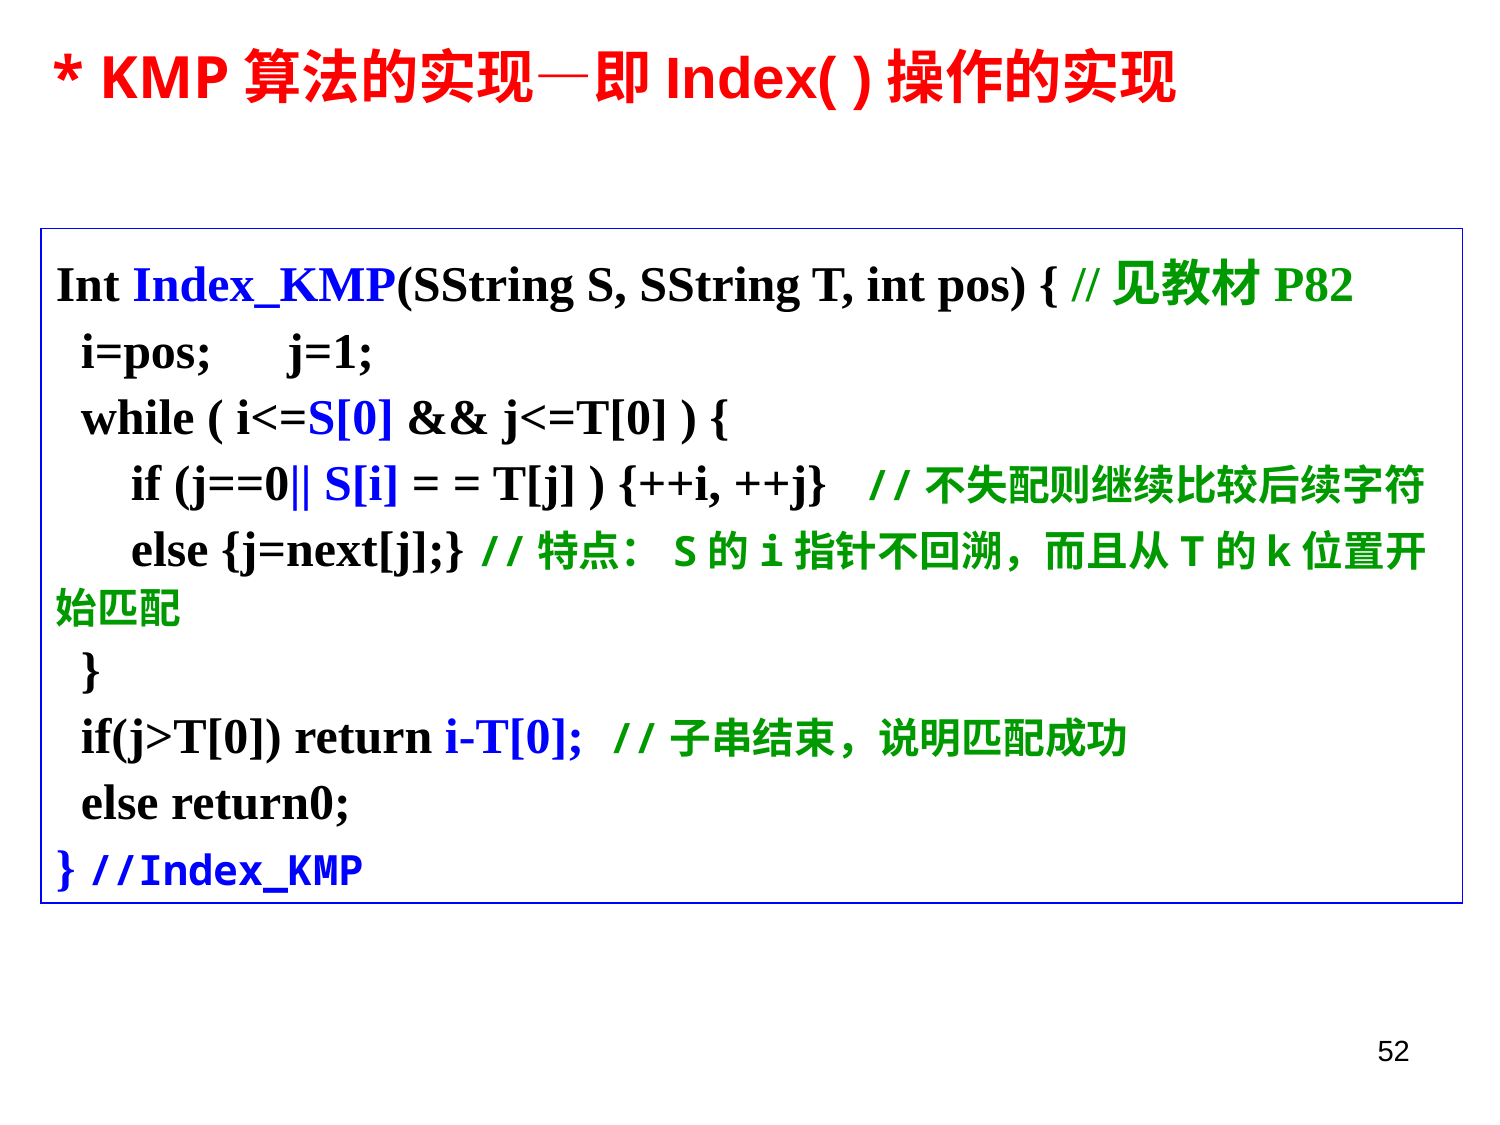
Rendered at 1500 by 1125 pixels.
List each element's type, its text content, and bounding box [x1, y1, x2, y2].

slide_number 52 [1074, 1024, 1426, 1103]
text_box Int Index_KMP(SString S, SString T, int pos) { //见教材P82 i=pos; j=1; while ( i<=S[0] && j<=T[0] ) { if (j==0|| S[i] = = T[j] ) {++i, ++j} //不失配则继续比较后续字符 else {j=next[j];} //特点：S的i指针不回溯，而且从T的k位置开始匹配 } if(j>T[0]) return i-T[0]; //子串结束，说明匹配成功 else return0; } //Index_KMP [41, 228, 1463, 903]
title * KMP算法的实现—即Index( )操作的实现 [37, 12, 1463, 138]
